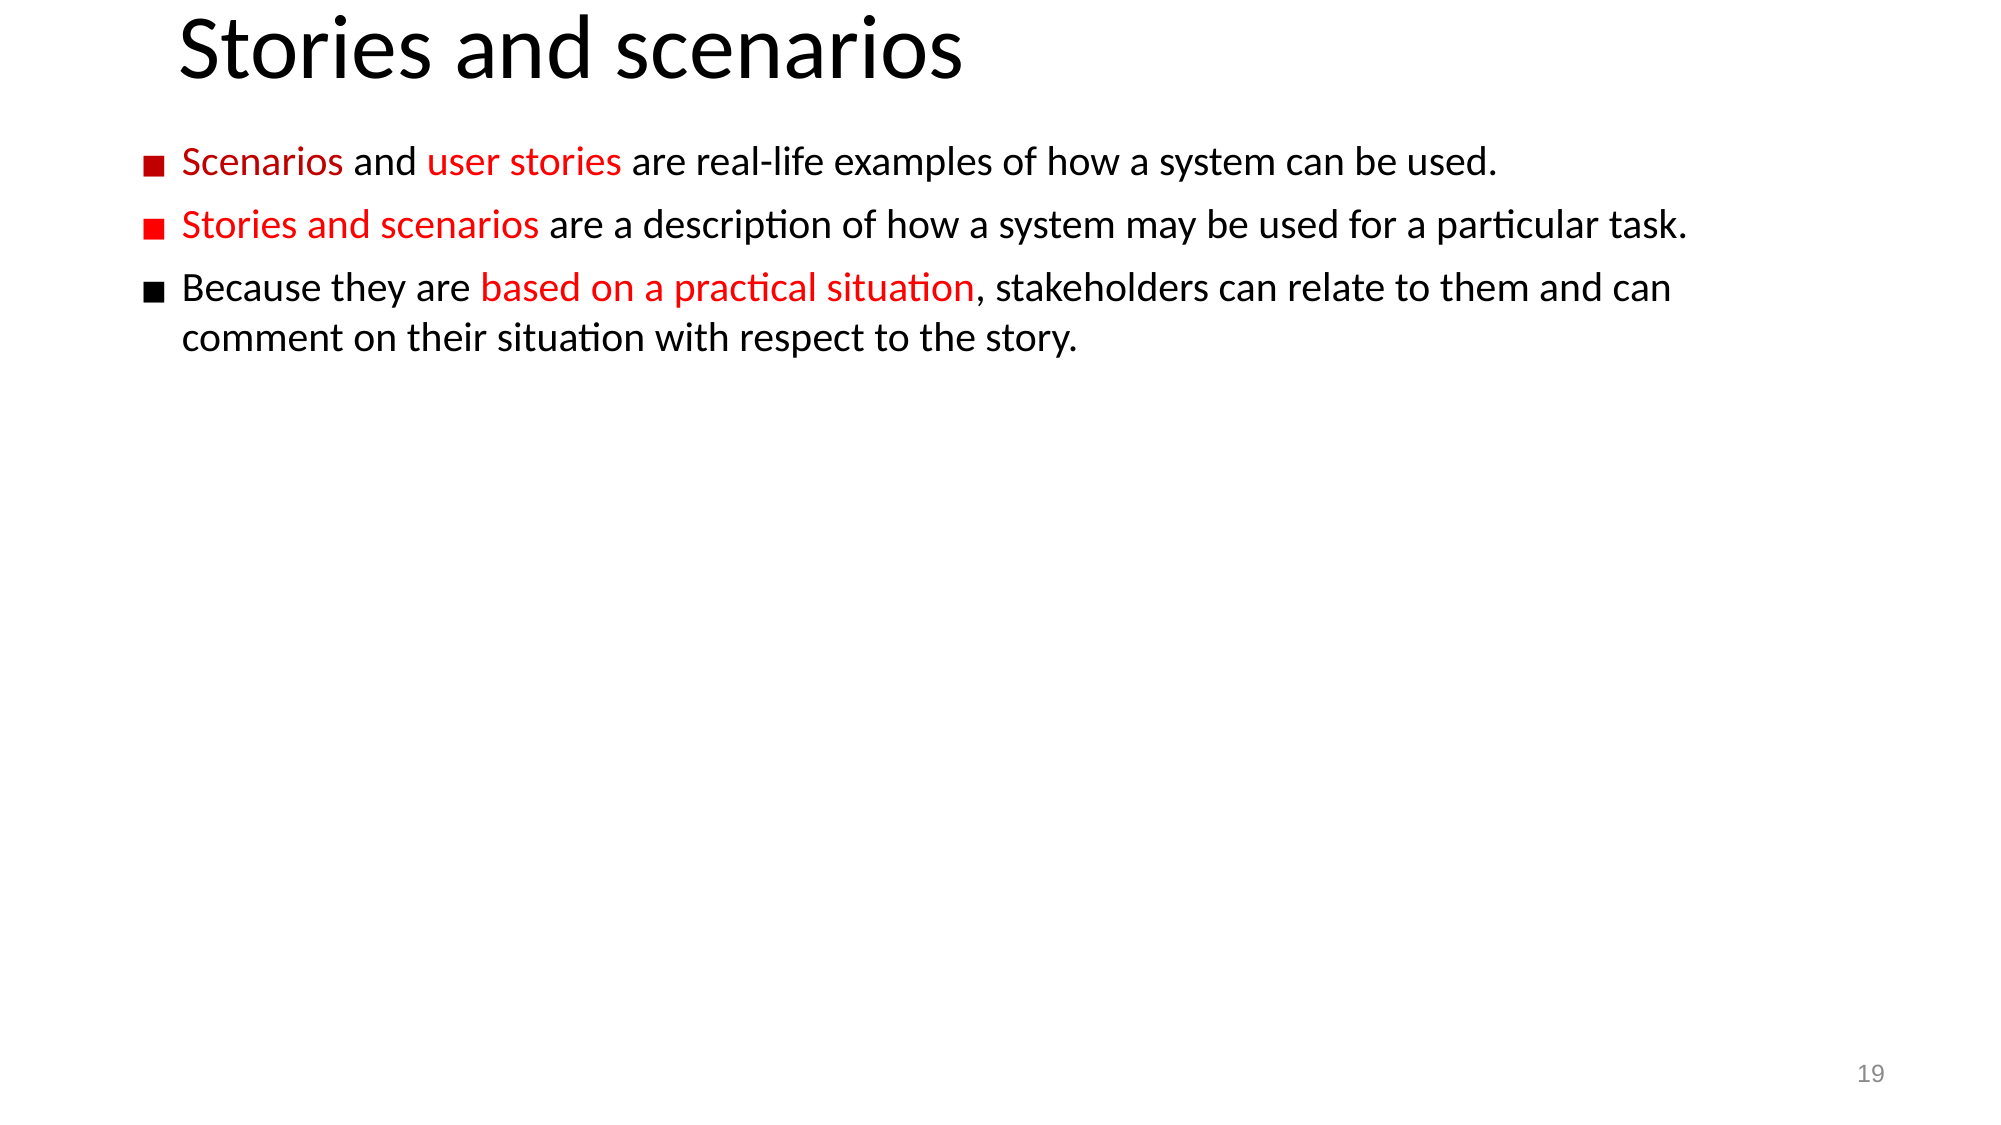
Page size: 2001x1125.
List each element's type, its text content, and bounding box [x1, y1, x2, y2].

slide_number 19 [1433, 1042, 1900, 1103]
list Scenarios and user stories are real-life examples of how a system can be used. Stories and scenarios are a description of how a system may be used for a particular task. Because they are based on a practical situation, stakeholders can relate to them and can comment on their situation with respect to the story. [124, 126, 1854, 984]
title Stories and scenarios [163, 19, 1935, 104]
